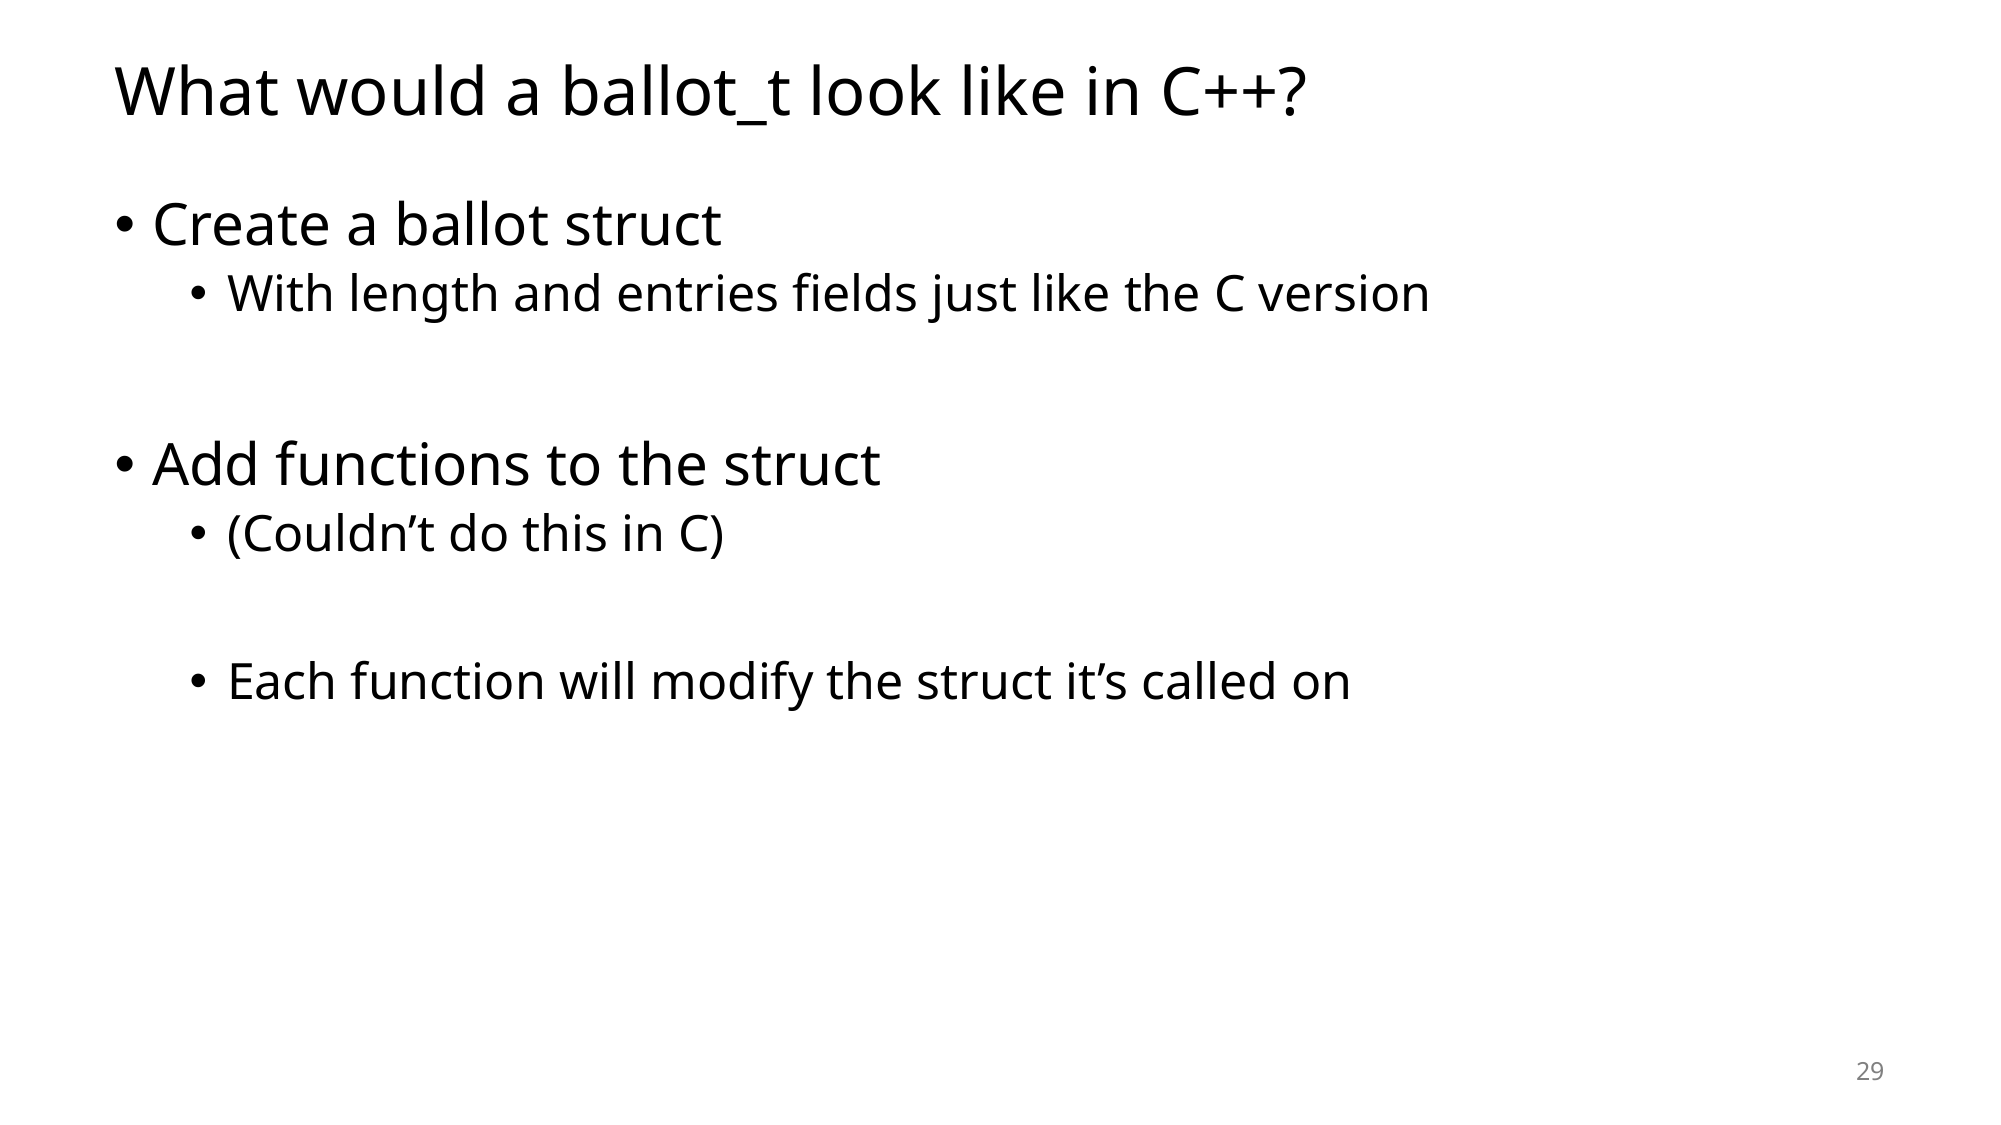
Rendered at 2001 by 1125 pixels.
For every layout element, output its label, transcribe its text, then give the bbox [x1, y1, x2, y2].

list Create a ballot struct With length and entries fields just like the C version Add functions to the struct (Couldn’t do this in C) Each function will modify the struct it’s called on [99, 187, 1900, 1013]
title What would a ballot_t look like in C++? [99, 37, 1900, 150]
slide_number 29 [1749, 1042, 1900, 1103]
